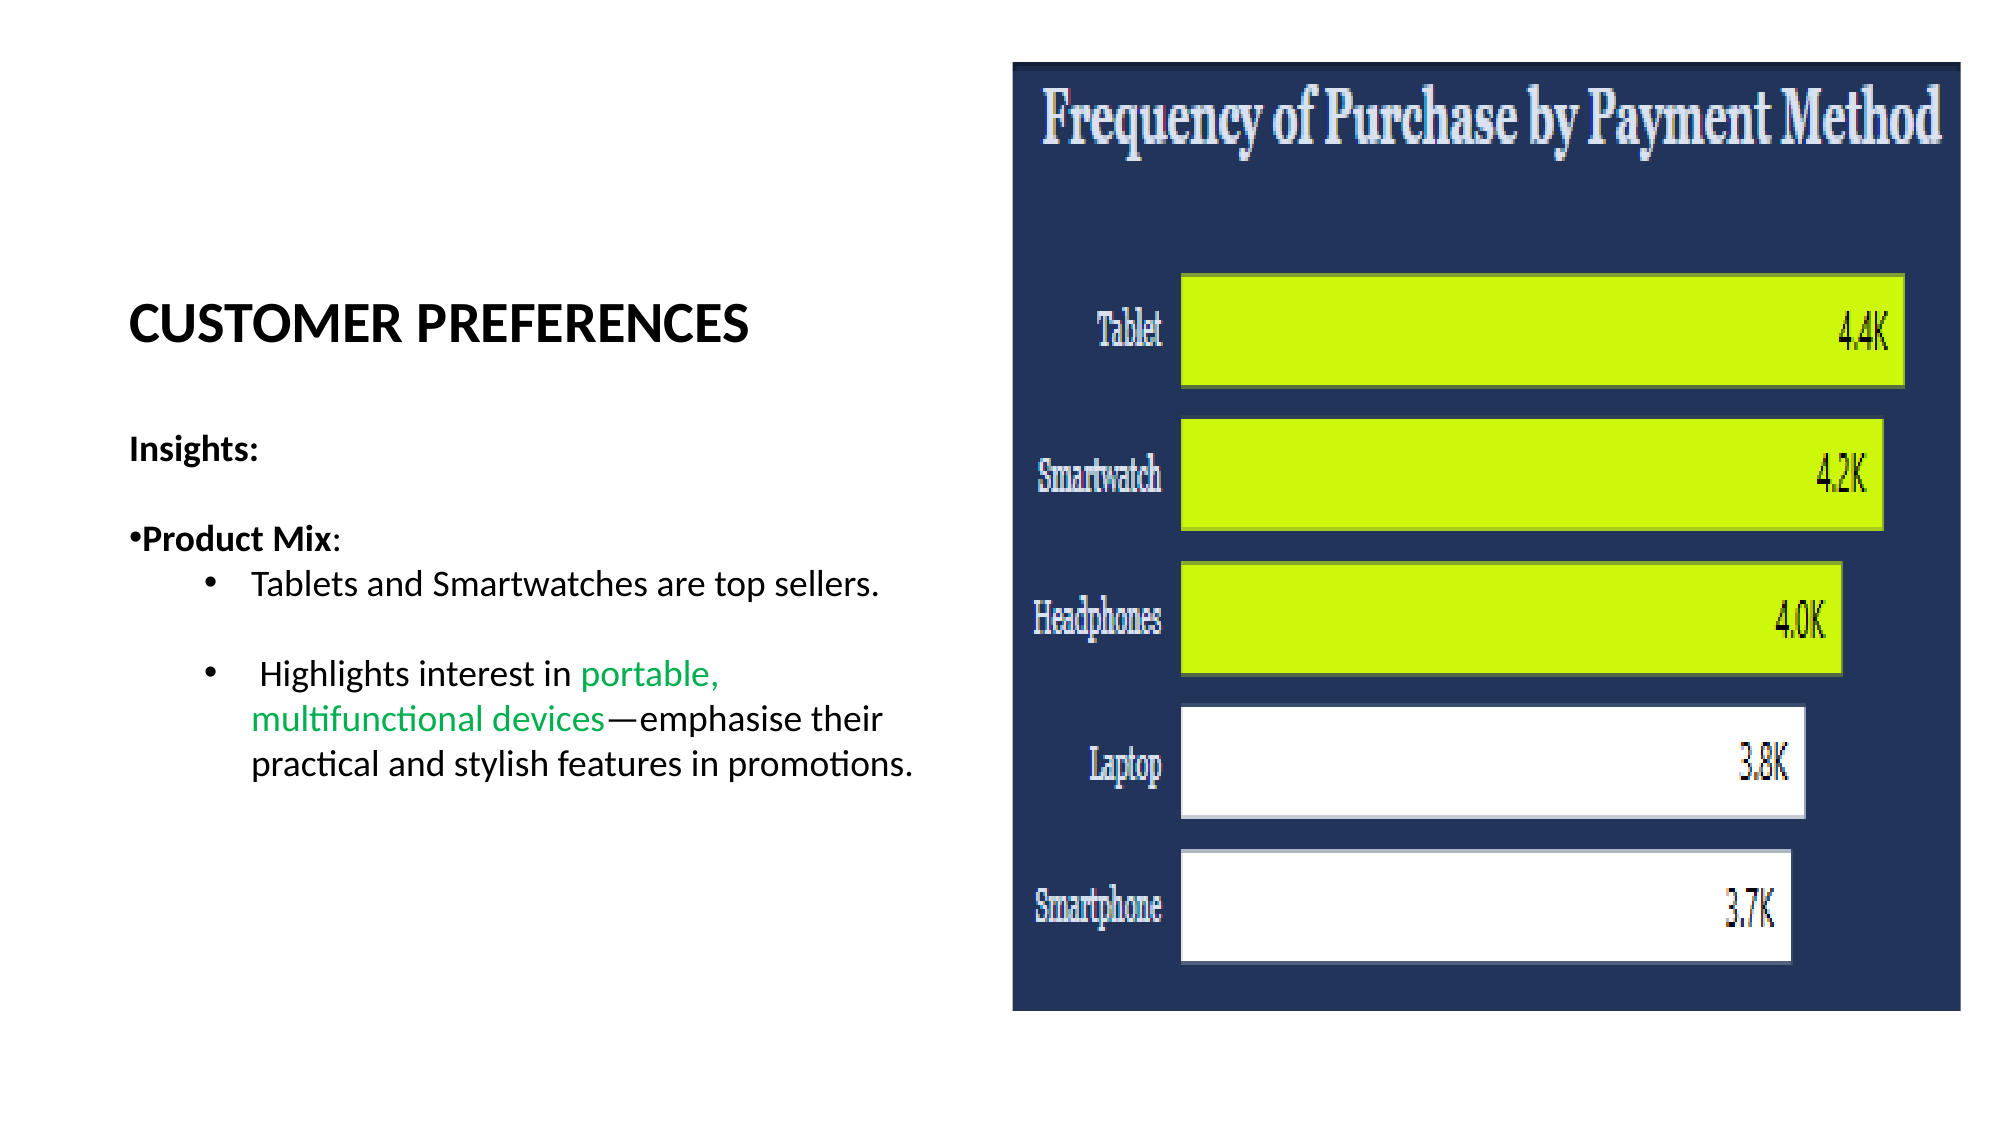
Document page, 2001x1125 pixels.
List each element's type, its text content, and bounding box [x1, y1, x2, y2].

picture [1012, 62, 1961, 1011]
text_box CUSTOMER PREFERENCES Insights: Product Mix: Tablets and Smartwatches are top sellers. Highlights interest in portable, multifunctional devices—emphasise their practical and stylish features in promotions. [114, 276, 934, 792]
